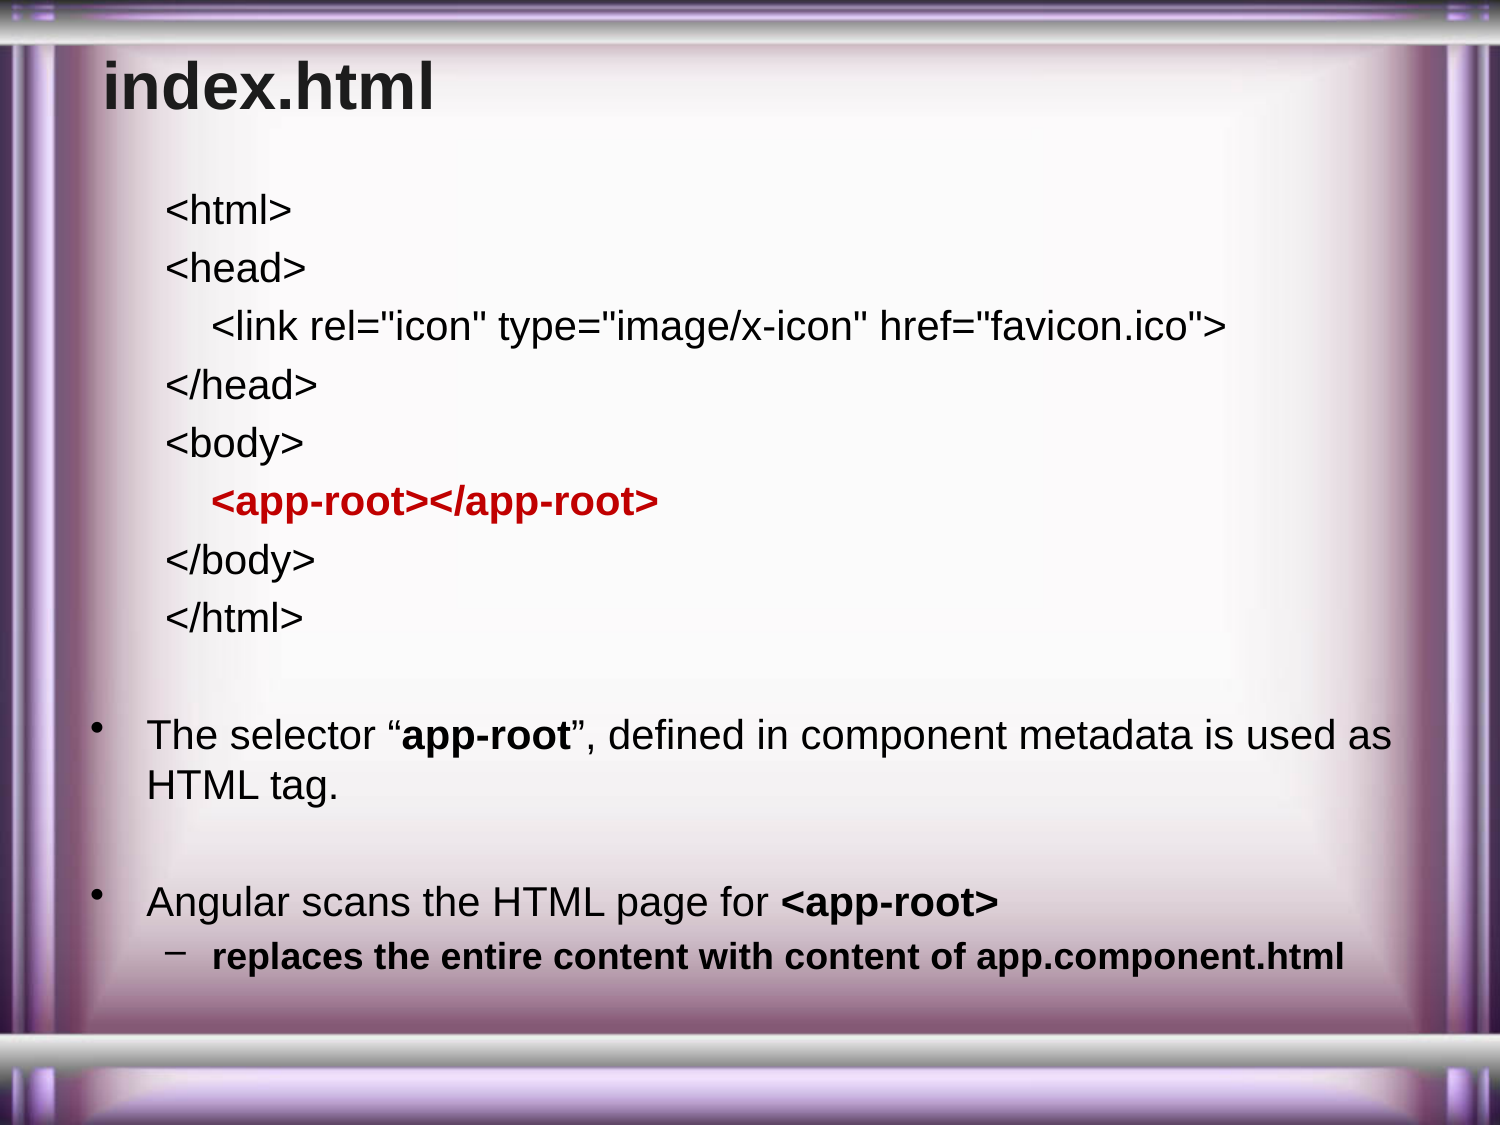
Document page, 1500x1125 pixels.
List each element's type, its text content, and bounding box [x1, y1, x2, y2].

title index.html [87, 62, 1438, 183]
list <html> <head> <link rel="icon" type="image/x-icon" href="favicon.ico"> </head> <body> <app-root></app-root> </body> </html> The selector “app-root”, defined in component metadata is used as HTML tag. Angular scans the HTML page for <app-root> replaces the entire content with content of app.component.html [75, 174, 1425, 1005]
picture [0, 0, 1500, 1125]
